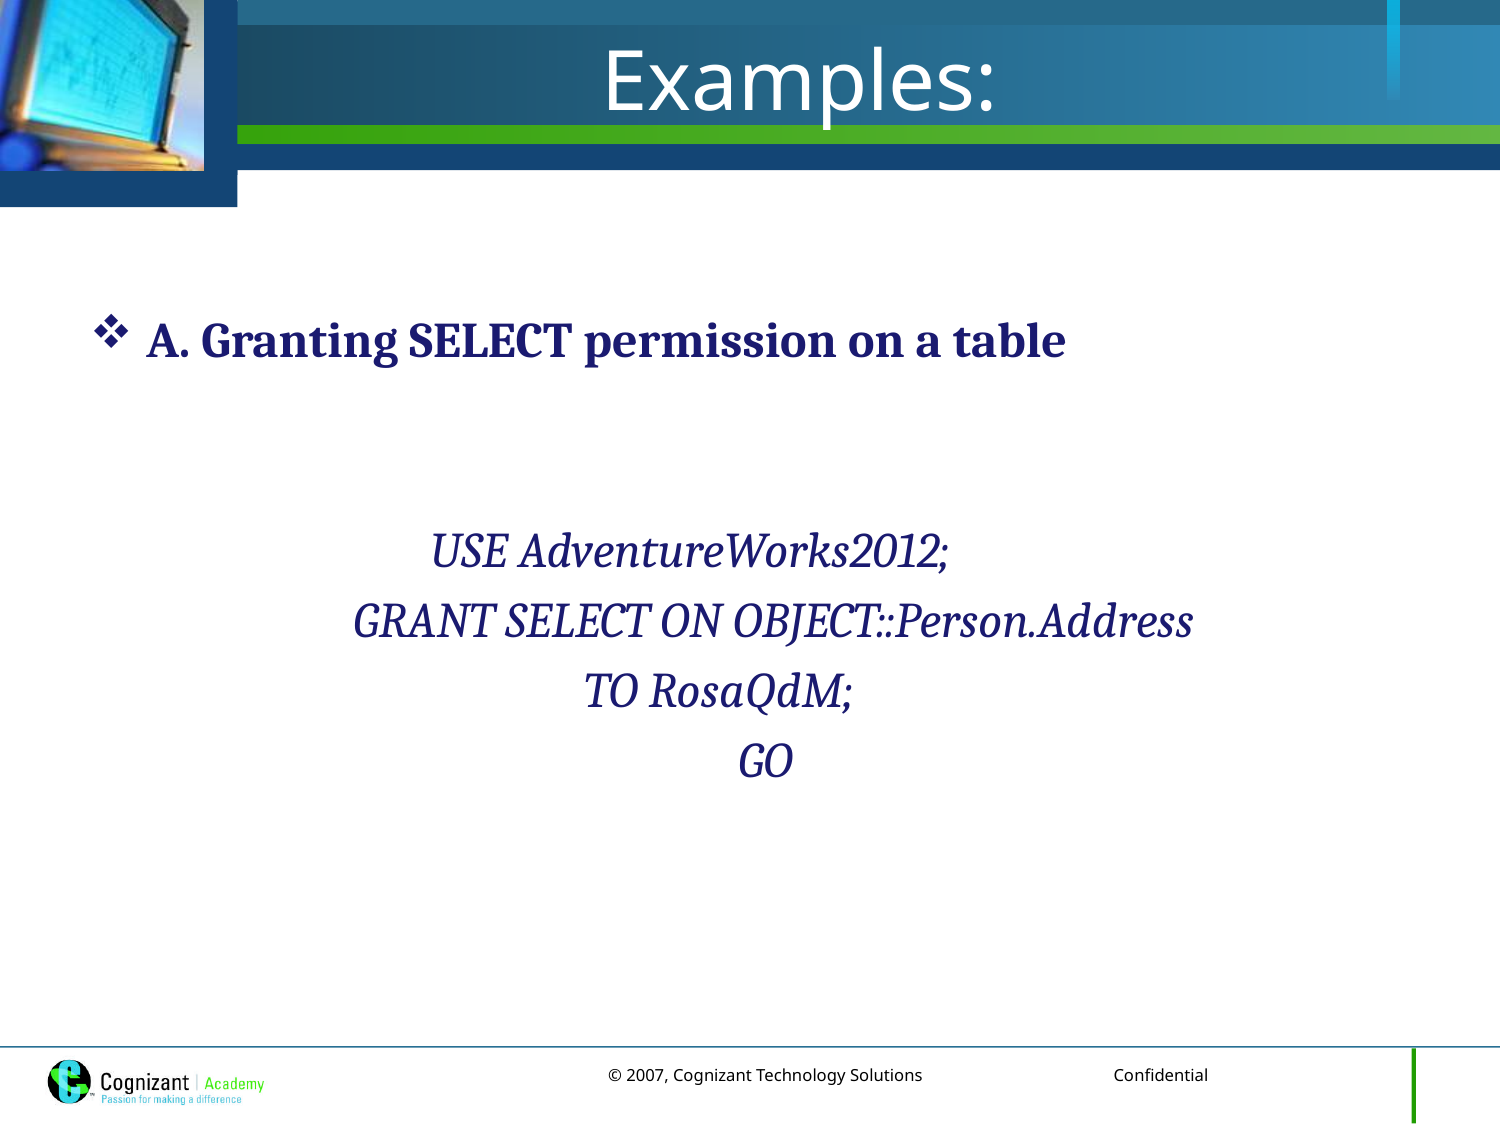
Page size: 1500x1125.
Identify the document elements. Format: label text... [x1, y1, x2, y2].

picture [35, 1050, 275, 1119]
title Examples: [237, 33, 1363, 122]
picture [0, 0, 204, 171]
list A. Granting SELECT permission on a table USE AdventureWorks2012; GRANT SELECT ON OBJECT::Person.Address TO RosaQdM; GO [74, 299, 1351, 1051]
